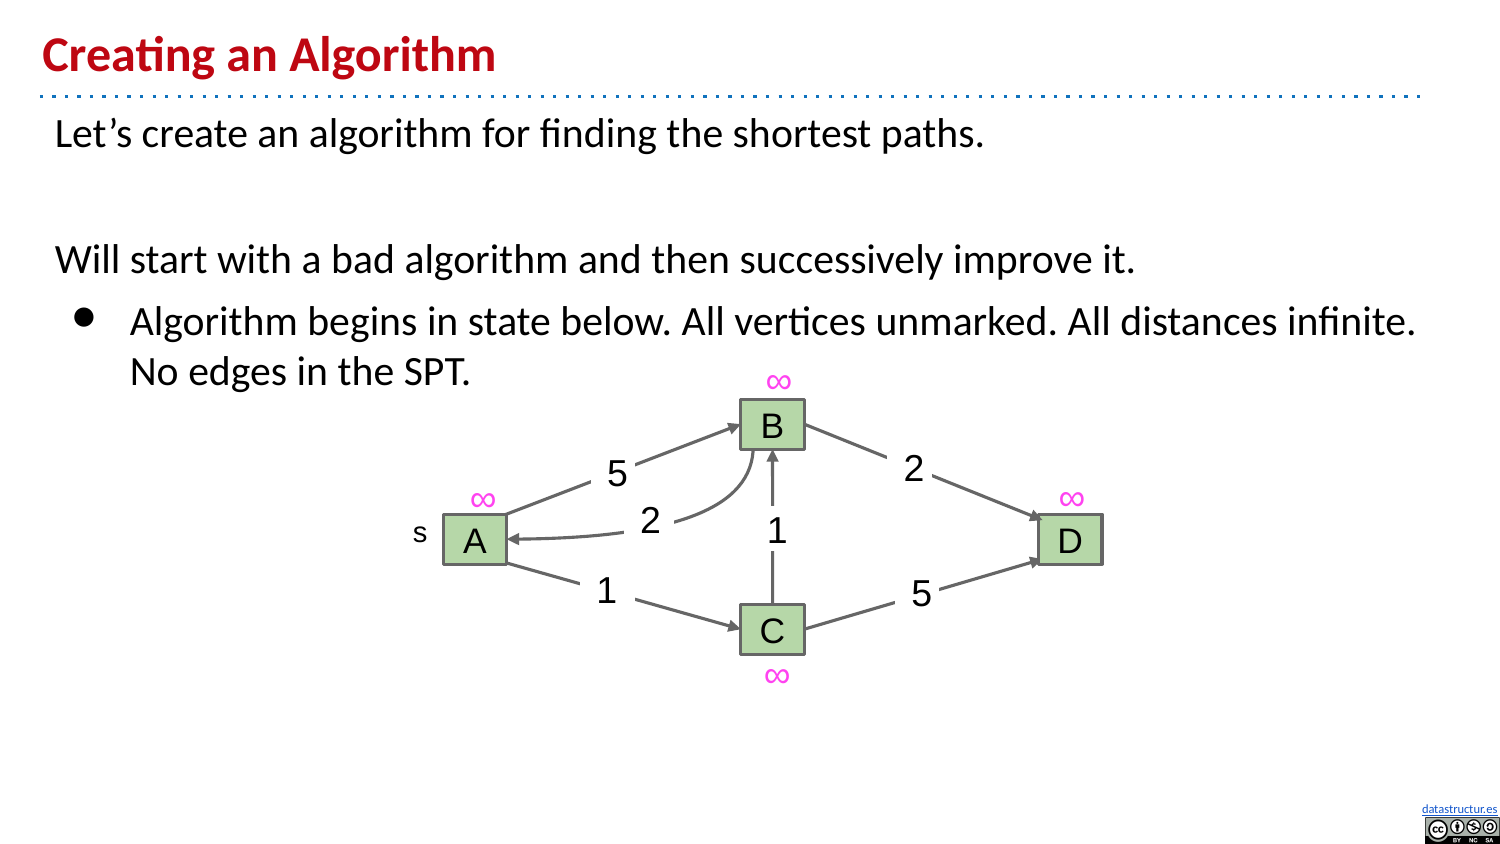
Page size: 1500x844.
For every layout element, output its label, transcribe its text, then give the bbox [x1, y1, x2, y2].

picture [1425, 817, 1500, 844]
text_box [397, 340, 1103, 685]
title Creating an Algorithm [27, 15, 1378, 97]
list Let’s create an algorithm for finding the shortest paths. Will start with a bad algorithm and then successively improve it. Algorithm begins in state below. All vertices unmarked. All distances infinite. No edges in the SPT. [39, 91, 1467, 773]
